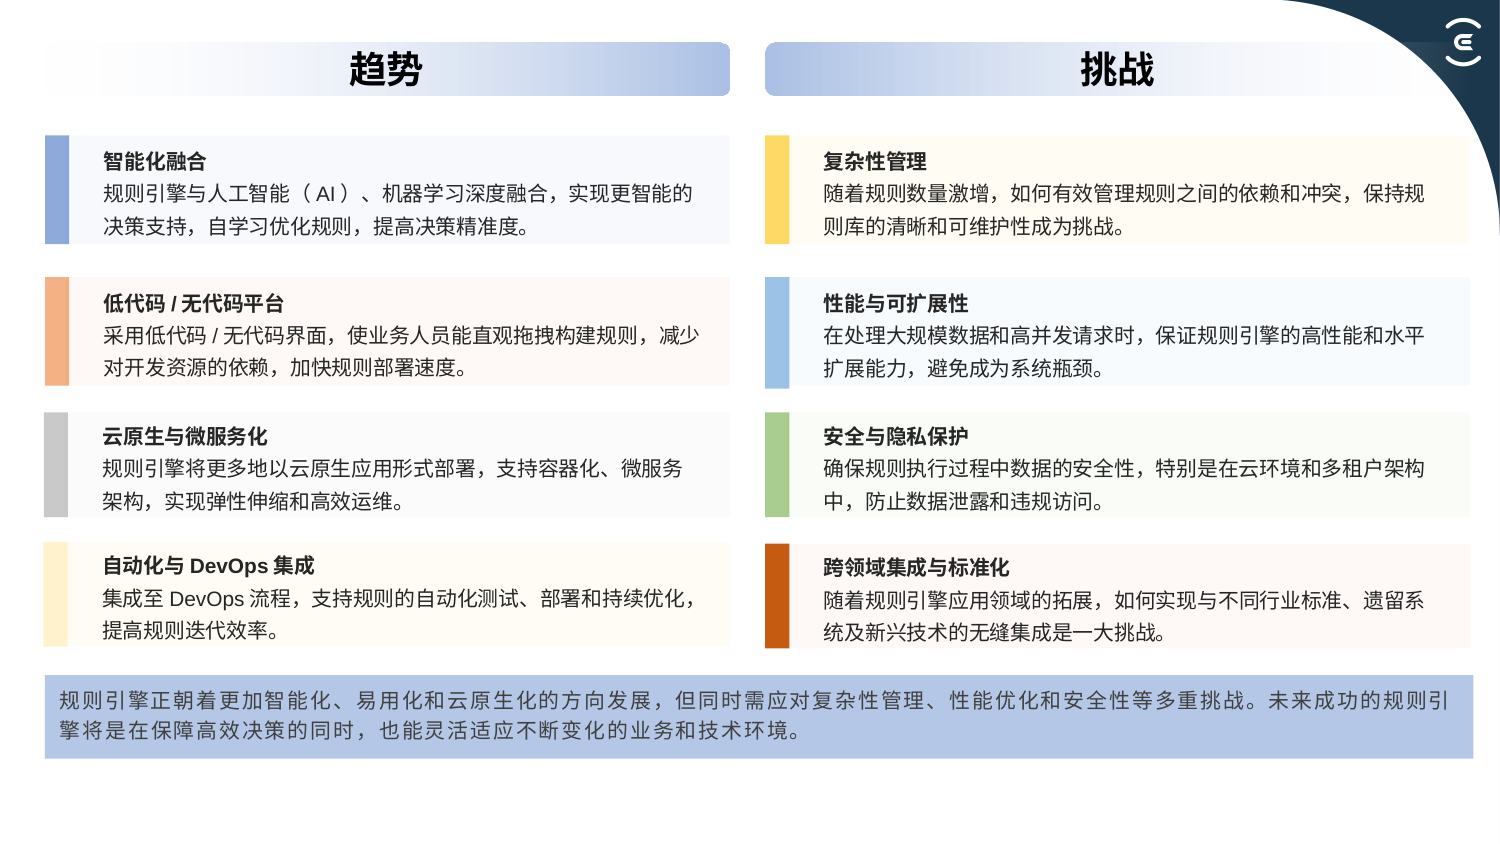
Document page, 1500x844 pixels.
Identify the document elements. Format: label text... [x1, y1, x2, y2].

text_box 低代码/无代码平台 采用低代码/无代码界面，使业务人员能直观拖拽构建规则，减少对开发资源的依赖，加快规则部署速度。 [70, 276, 731, 387]
text_box 云原生与微服务化 规则引擎将更多地以云原生应用形式部署，支持容器化、微服务架构，实现弹性伸缩和高效运维。 [69, 411, 731, 518]
text_box [44, 134, 70, 245]
text_box 规则引擎正朝着更加智能化、易用化和云原生化的方向发展，但同时需应对复杂性管理、性能优化和安全性等多重挑战。未来成功的规则引擎将是在保障高效决策的同时，也能灵活适应不断变化的业务和技术环境。 [44, 675, 1474, 759]
text_box 复杂性管理 随着规则数量激增，如何有效管理规则之间的依赖和冲突，保持规则库的清晰和可维护性成为挑战。 [790, 134, 1471, 245]
text_box [764, 543, 790, 649]
text_box [42, 541, 69, 648]
text_box 安全与隐私保护 确保规则执行过程中数据的安全性，特别是在云环境和多租户架构中，防止数据泄露和违规访问。 [790, 411, 1471, 518]
text_box 性能与可扩展性 在处理大规模数据和高并发请求时，保证规则引擎的高性能和水平扩展能力，避免成为系统瓶颈。 [790, 276, 1471, 387]
picture [0, 0, 1500, 844]
text_box [764, 276, 790, 390]
text_box [44, 276, 70, 387]
text_box 挑战 [764, 41, 1471, 97]
text_box [764, 134, 790, 245]
text_box 趋势 [42, 41, 731, 97]
text_box [764, 411, 790, 518]
text_box [43, 411, 69, 518]
text_box 跨领域集成与标准化 随着规则引擎应用领域的拓展，如何实现与不同行业标准、遗留系统及新兴技术的无缝集成是一大挑战。 [790, 543, 1471, 649]
text_box 智能化融合 规则引擎与人工智能（AI）、机器学习深度融合，实现更智能的决策支持，自学习优化规则，提高决策精准度。 [70, 134, 731, 245]
text_box 自动化与DevOps集成 集成至DevOps流程，支持规则的自动化测试、部署和持续优化，提高规则迭代效率。 [69, 541, 731, 648]
